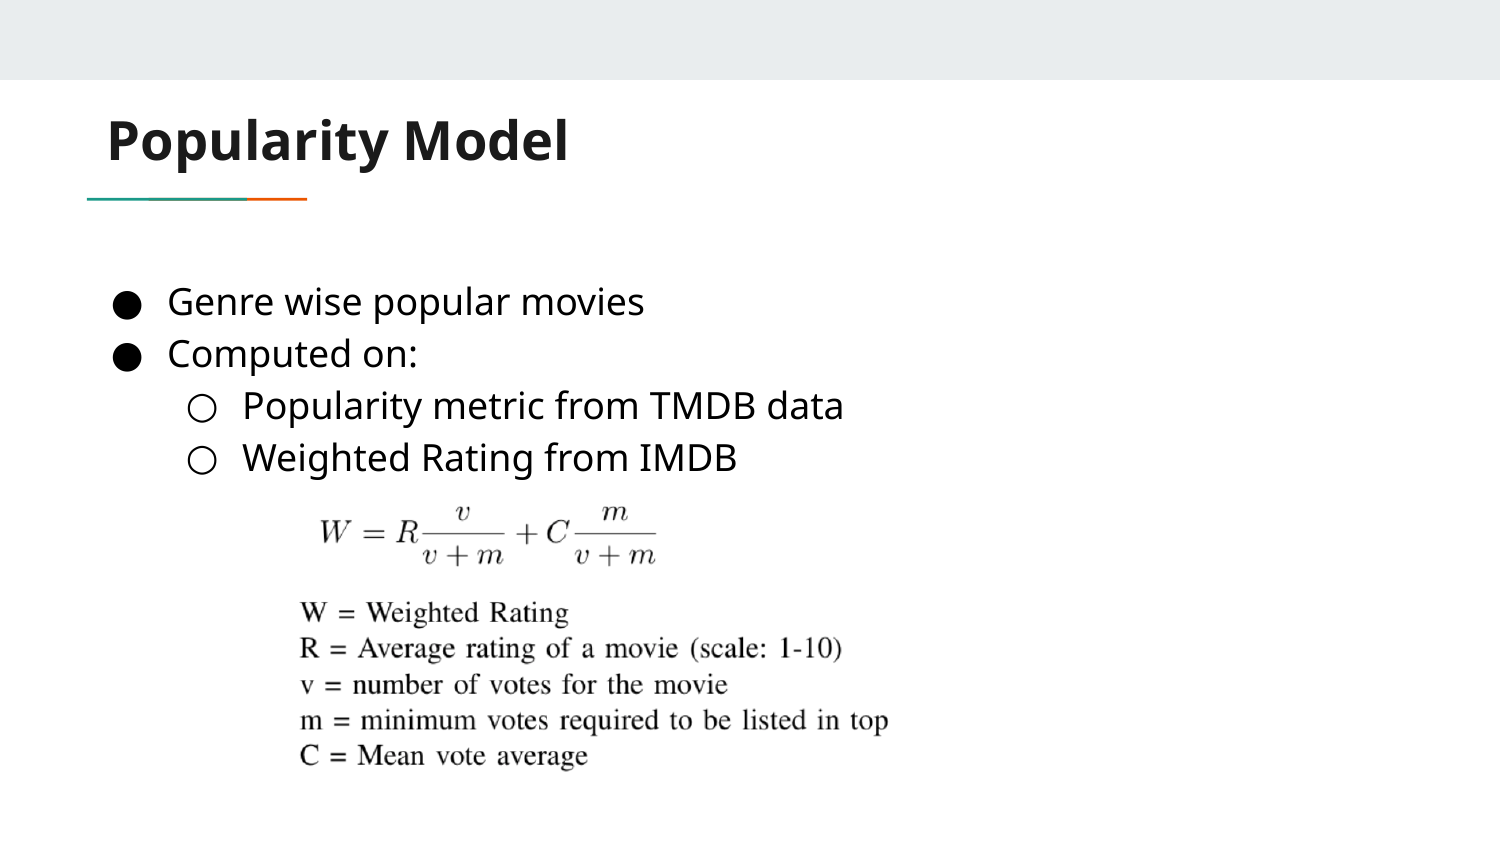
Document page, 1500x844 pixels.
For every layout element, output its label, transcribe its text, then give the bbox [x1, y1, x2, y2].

list Genre wise popular movies Computed on: Popularity metric from TMDB data Weighted Rating from IMDB [92, 256, 1271, 484]
picture [269, 482, 932, 781]
title Popularity Model [106, 91, 1369, 180]
